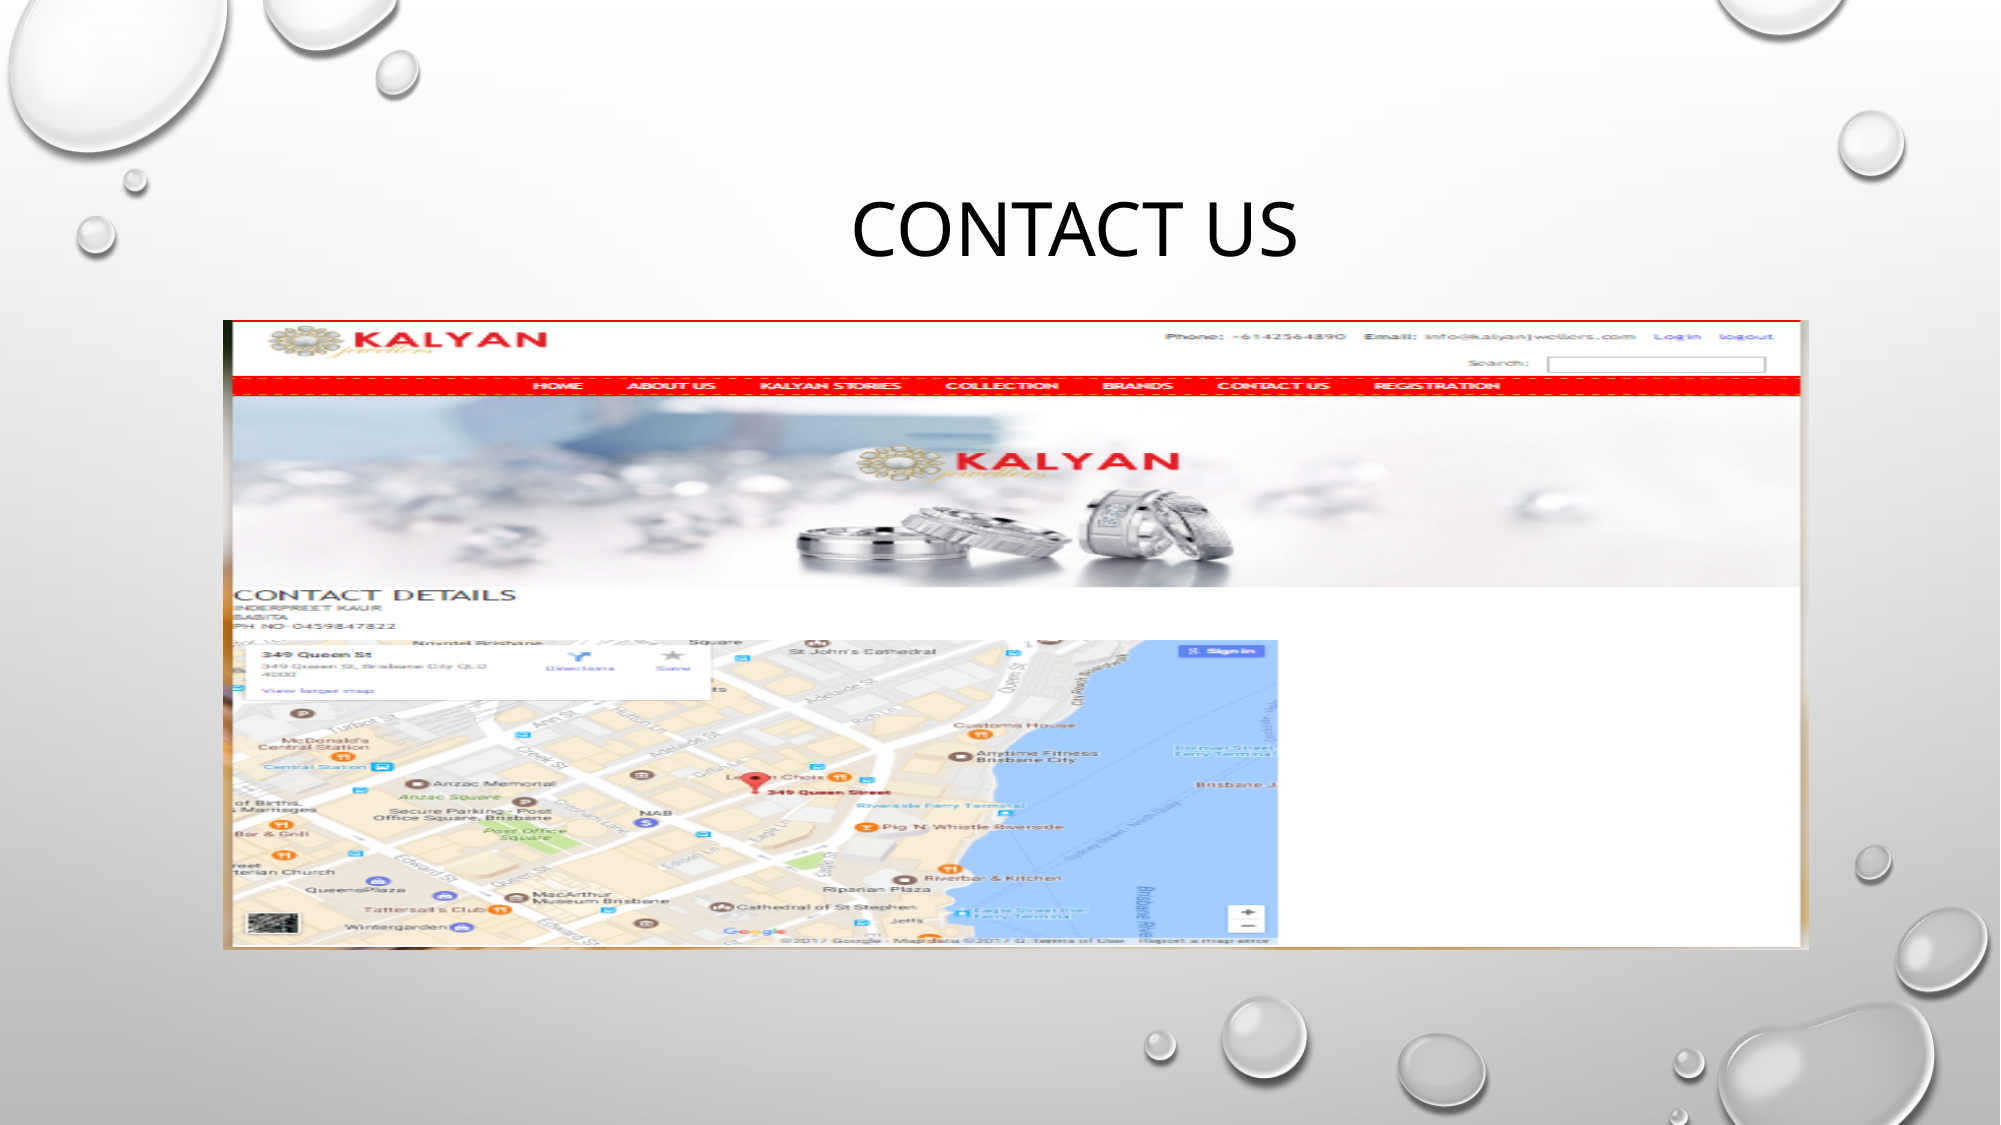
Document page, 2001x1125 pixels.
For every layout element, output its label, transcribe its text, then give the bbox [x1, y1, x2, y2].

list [223, 320, 1809, 951]
title CONTACT US [149, 101, 1851, 364]
picture [0, 0, 2000, 1125]
